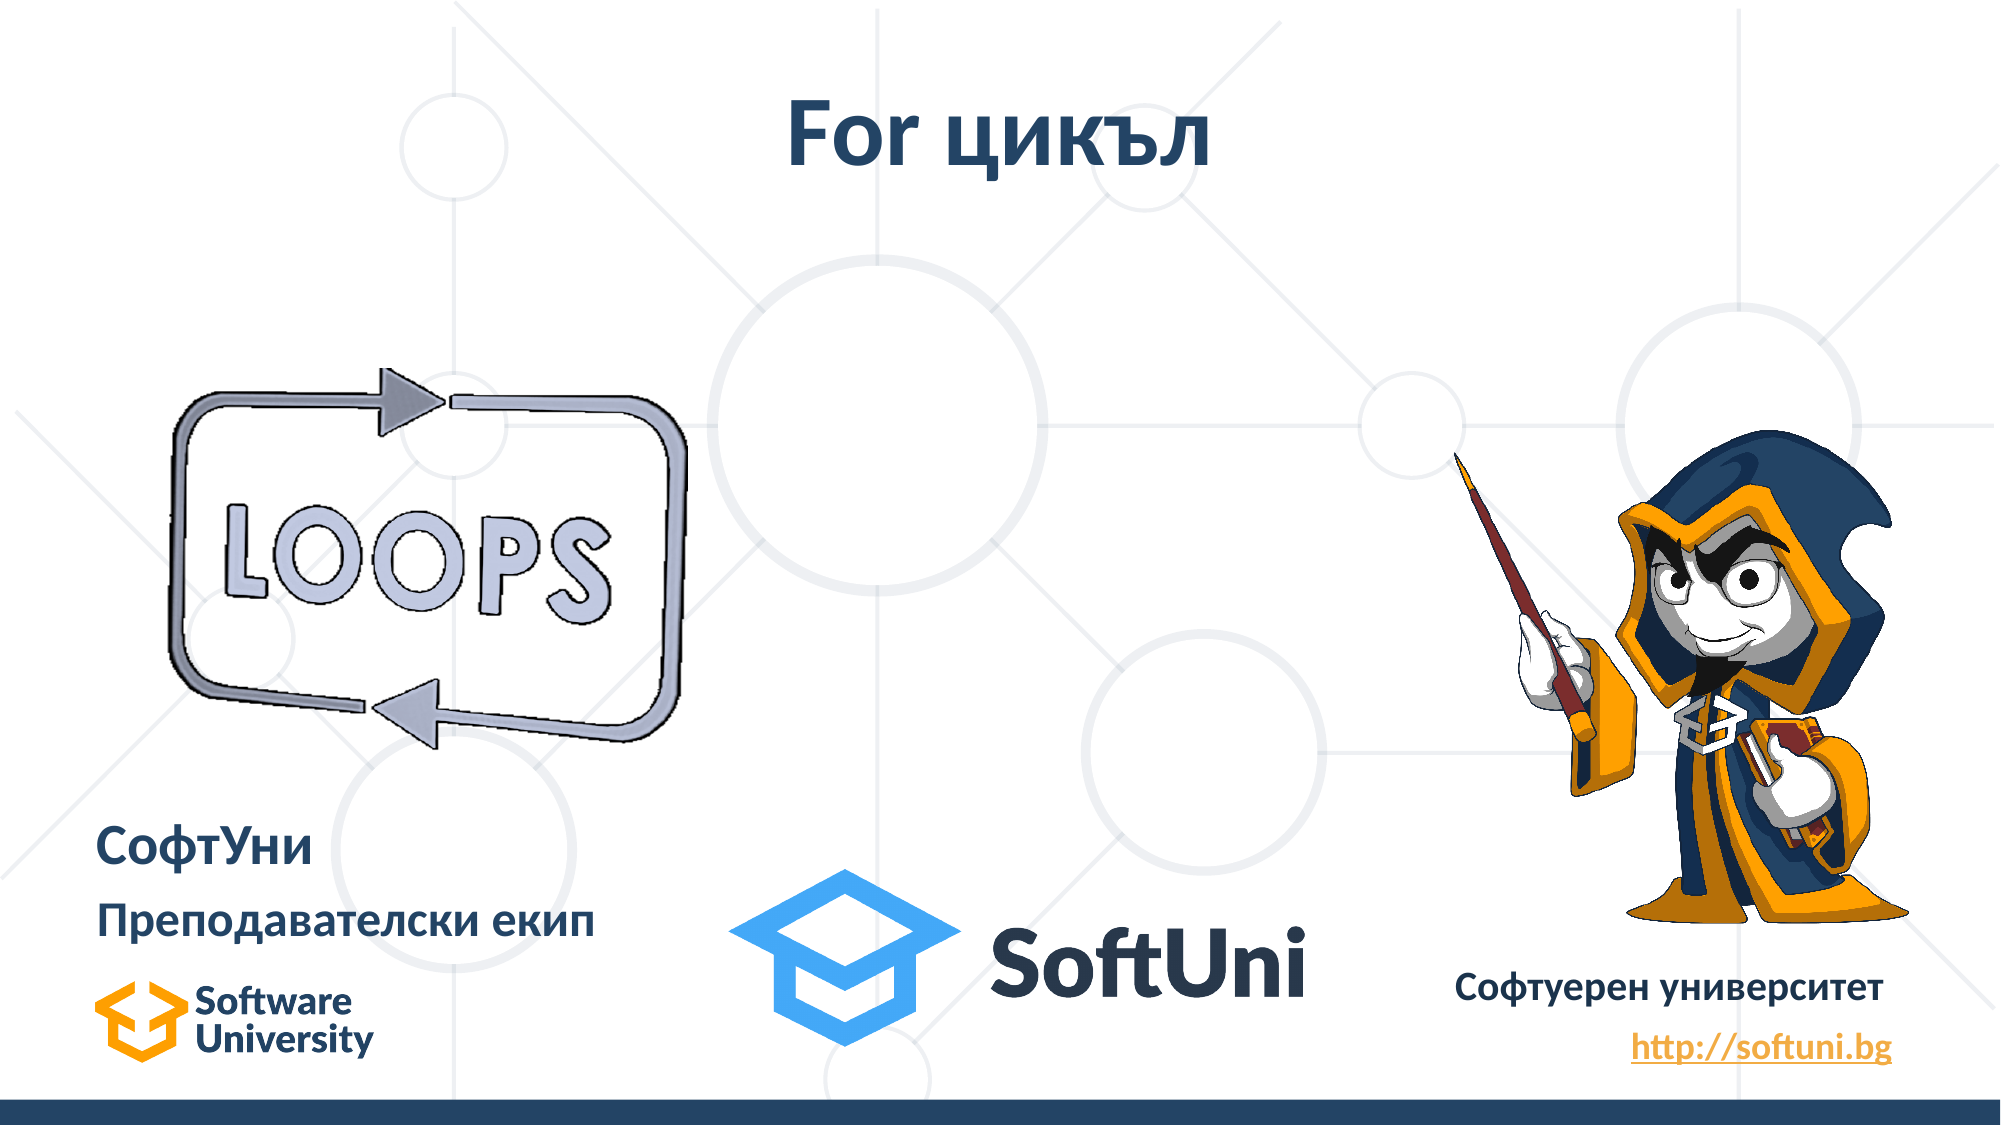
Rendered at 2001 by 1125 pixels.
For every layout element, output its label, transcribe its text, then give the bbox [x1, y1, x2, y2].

picture [1451, 428, 1910, 924]
list Софтуерен университет [1405, 951, 1890, 1015]
title For цикъл [90, 52, 1910, 198]
picture [166, 367, 688, 755]
list http://softuni.bg [1625, 1014, 1928, 1072]
picture [83, 970, 384, 1074]
list Преподавателски екип [90, 878, 612, 952]
picture [709, 850, 1325, 1064]
list СофтУни [90, 797, 575, 878]
